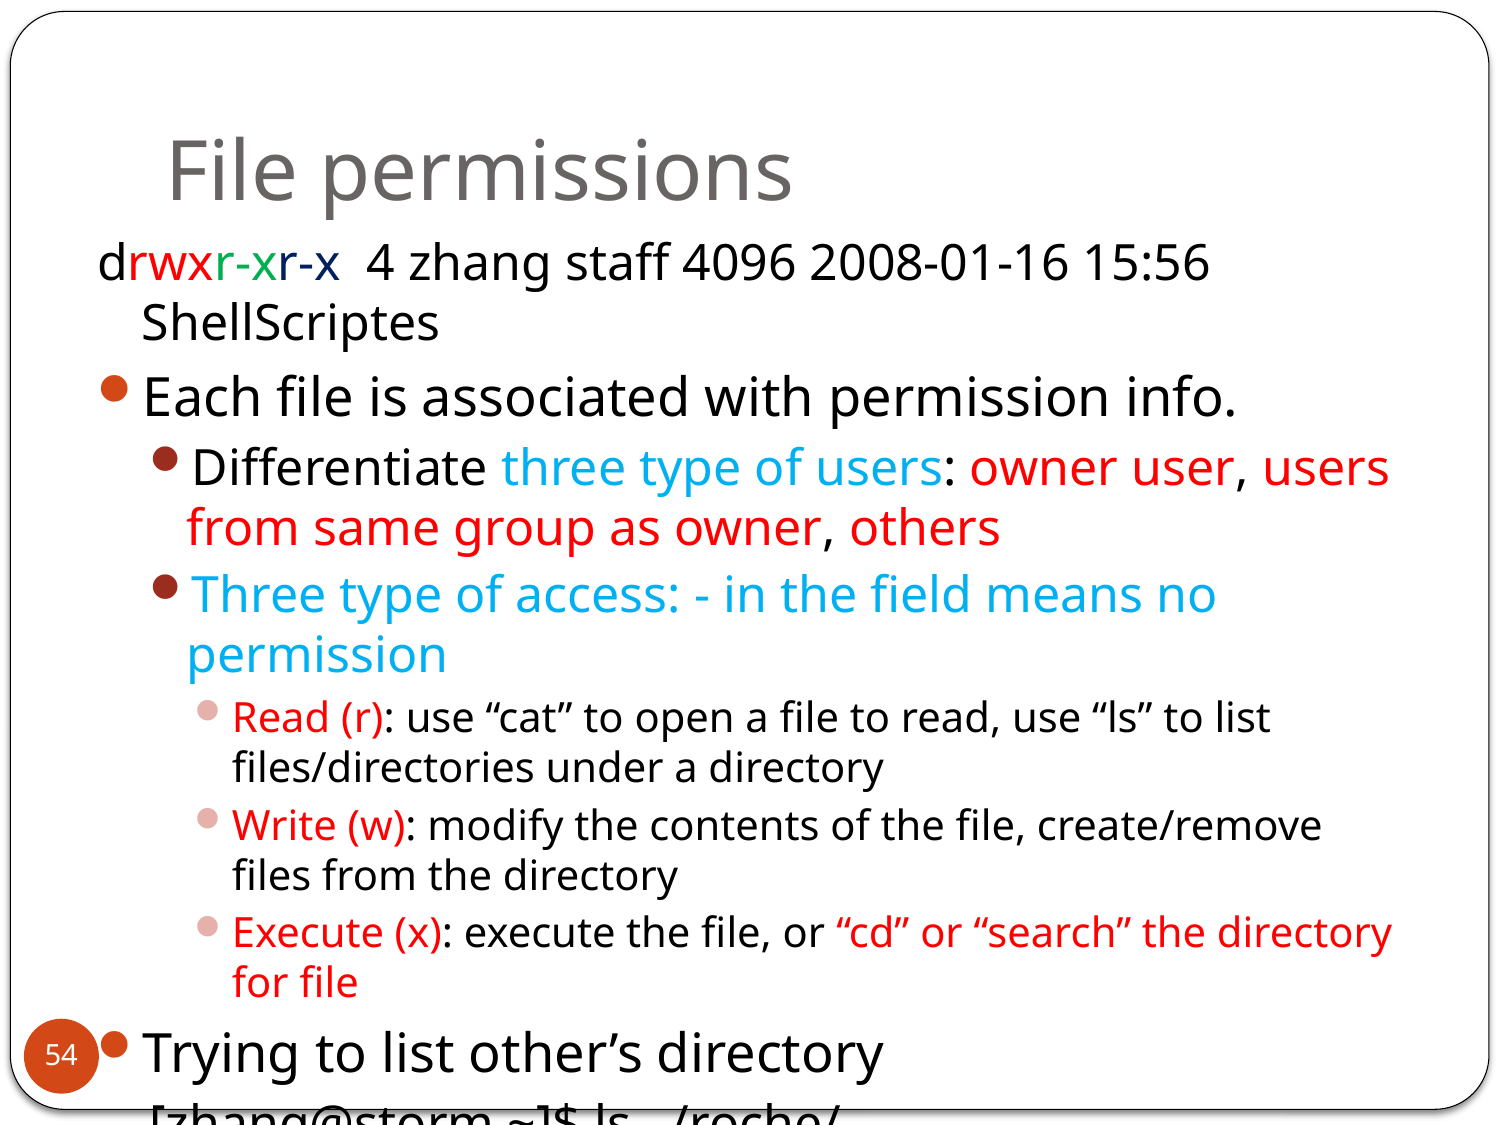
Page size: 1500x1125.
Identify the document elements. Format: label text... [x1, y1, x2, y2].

slide_number 54 [23, 1018, 92, 1094]
title File permissions [150, 45, 1425, 233]
list drwxr-xr-x 4 zhang staff 4096 2008-01-16 15:56 ShellScriptes Each file is associated with permission info. Differentiate three type of users: owner user, users from same group as owner, others Three type of access: - in the field means no permission Read (r): use “cat” to open a file to read, use “ls” to list files/directories under a directory Write (w): modify the contents of the file, create/remove files from the directory Execute (x): execute the file, or “cd” or “search” the directory for file Trying to list other’s directory [zhang@storm ~]$ ls ../roche/ ls: cannot open directory ../roche/: Permission denied [82, 222, 1418, 1079]
